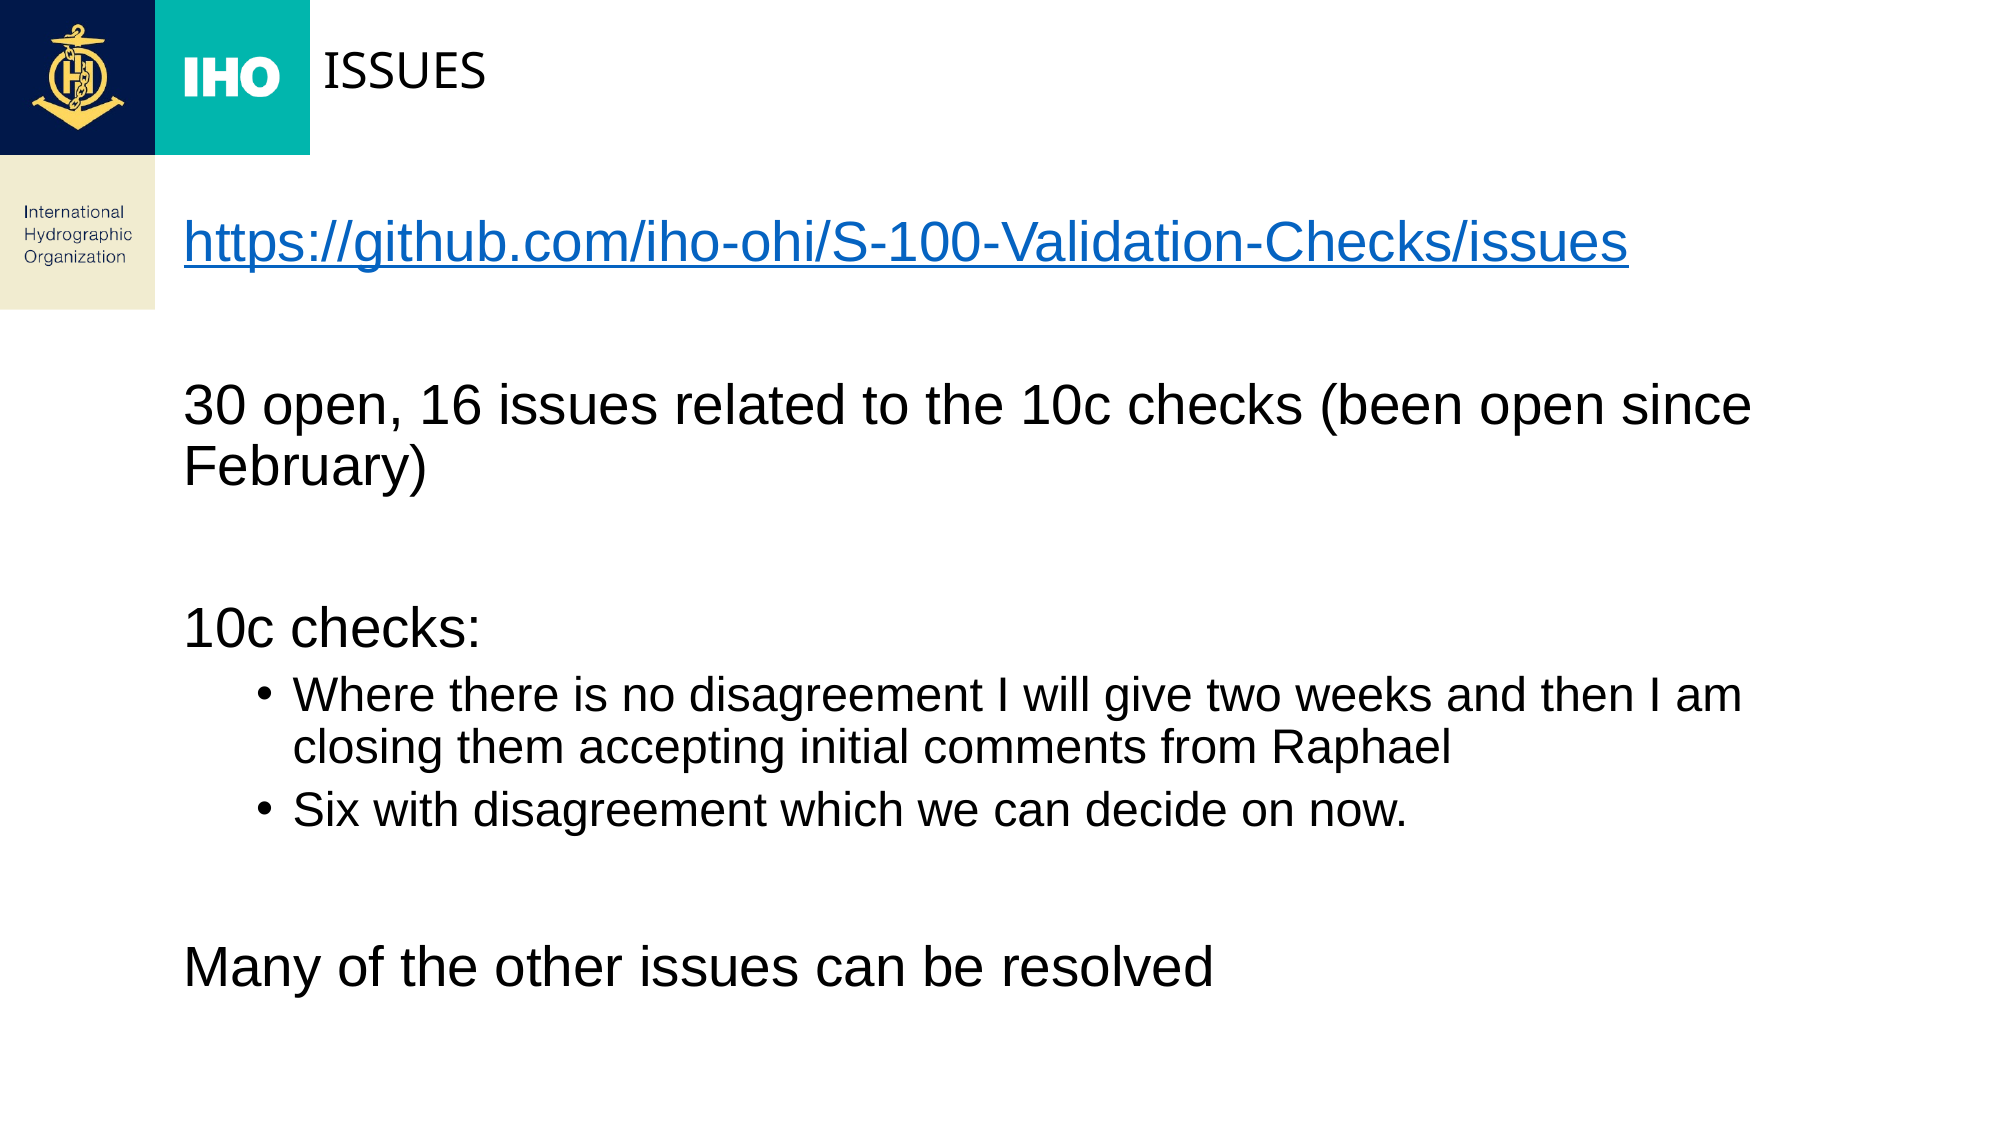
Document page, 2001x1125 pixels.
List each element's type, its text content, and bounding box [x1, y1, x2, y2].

title ISSues [308, 0, 2000, 145]
picture [0, 0, 310, 310]
list https://github.com/iho-ohi/S-100-Validation-Checks/issues 30 open, 16 issues related to the 10c checks (been open since February) 10c checks: Where there is no disagreement I will give two weeks and then I am closing them accepting initial comments from Raphael Six with disagreement which we can decide on now. Many of the other issues can be resolved [168, 205, 1893, 1013]
